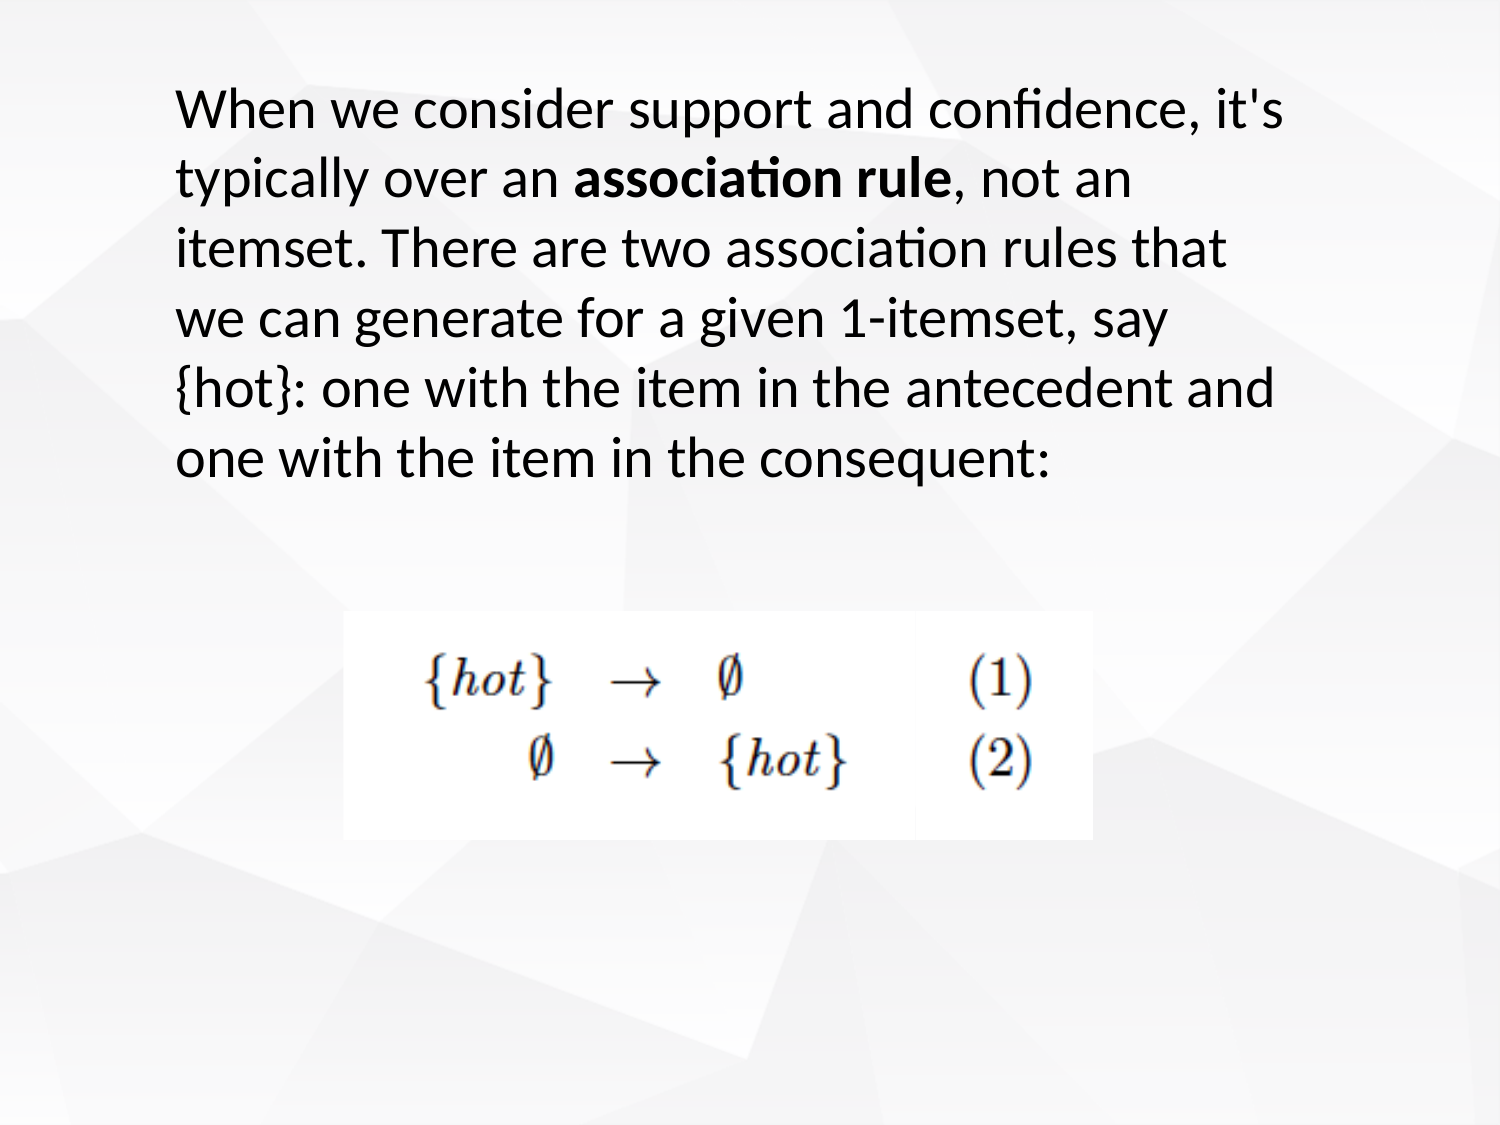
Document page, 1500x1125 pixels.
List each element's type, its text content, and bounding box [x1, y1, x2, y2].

text_box When we consider support and confidence, it's typically over an association rule, not an itemset. There are two association rules that we can generate for a given 1-itemset, say {hot}: one with the item in the antecedent and one with the item in the consequent: [160, 62, 1312, 497]
picture [0, 0, 1500, 1125]
